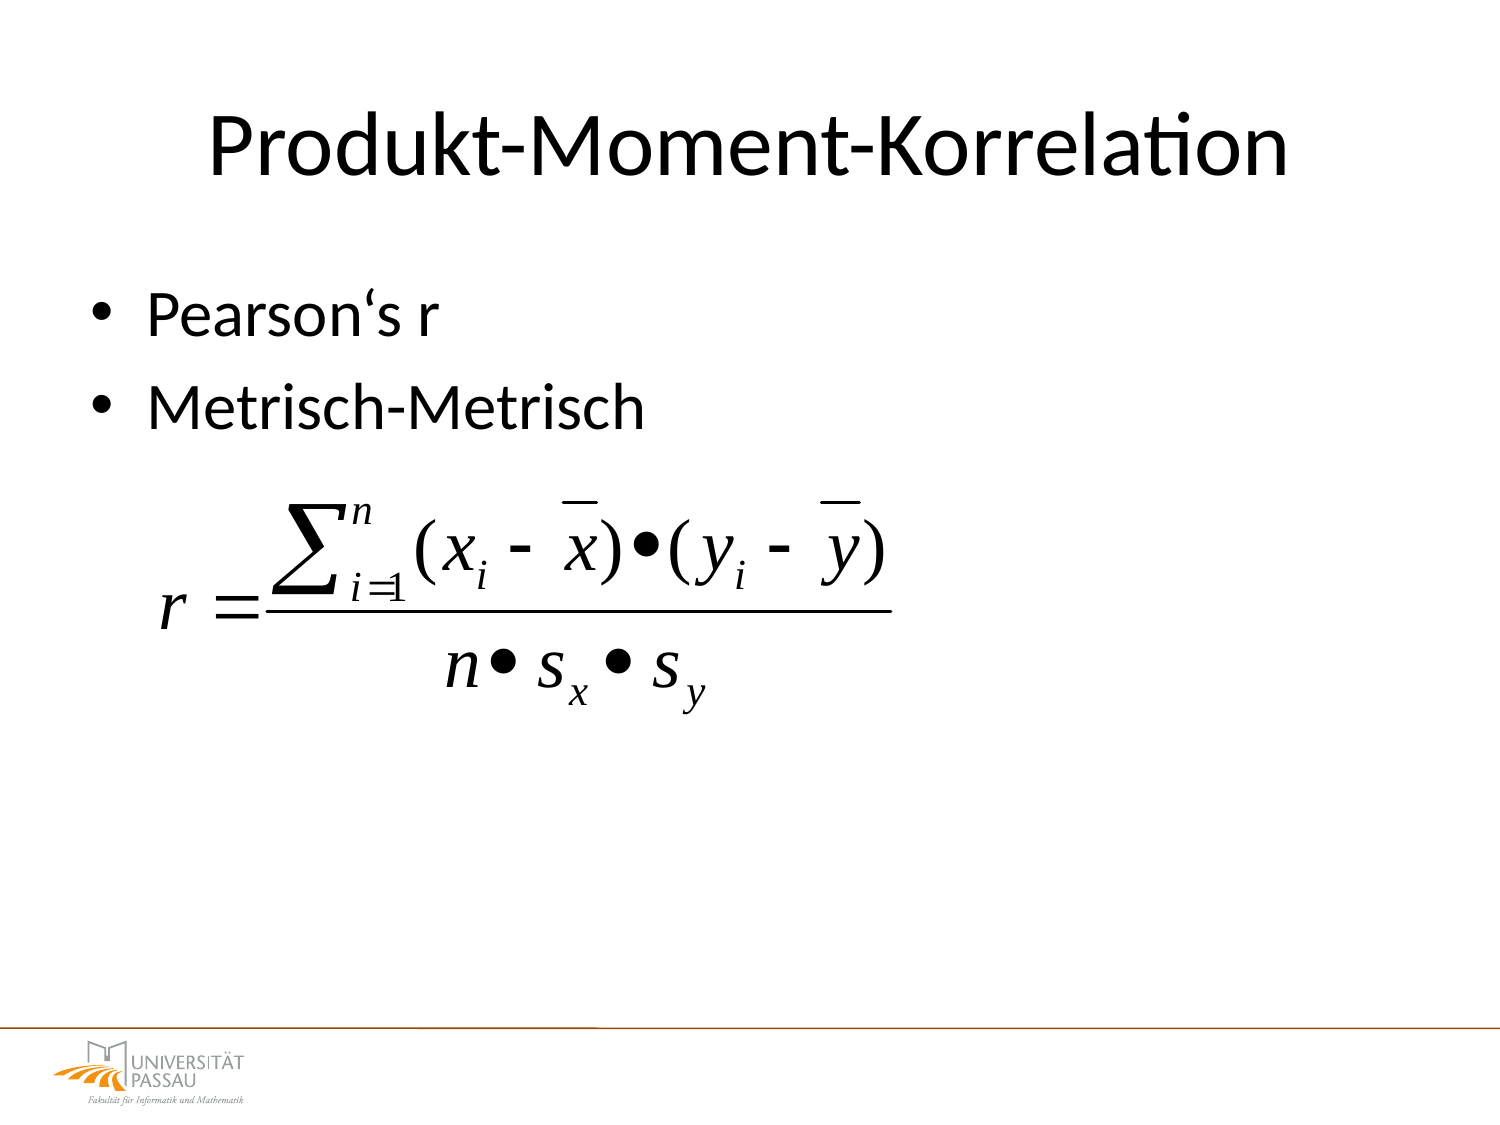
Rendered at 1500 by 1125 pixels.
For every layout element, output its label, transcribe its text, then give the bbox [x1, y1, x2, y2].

list Pearson‘s r Metrisch-Metrisch [75, 262, 1425, 1005]
title Produkt-Moment-Korrelation [75, 45, 1425, 233]
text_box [147, 476, 909, 729]
